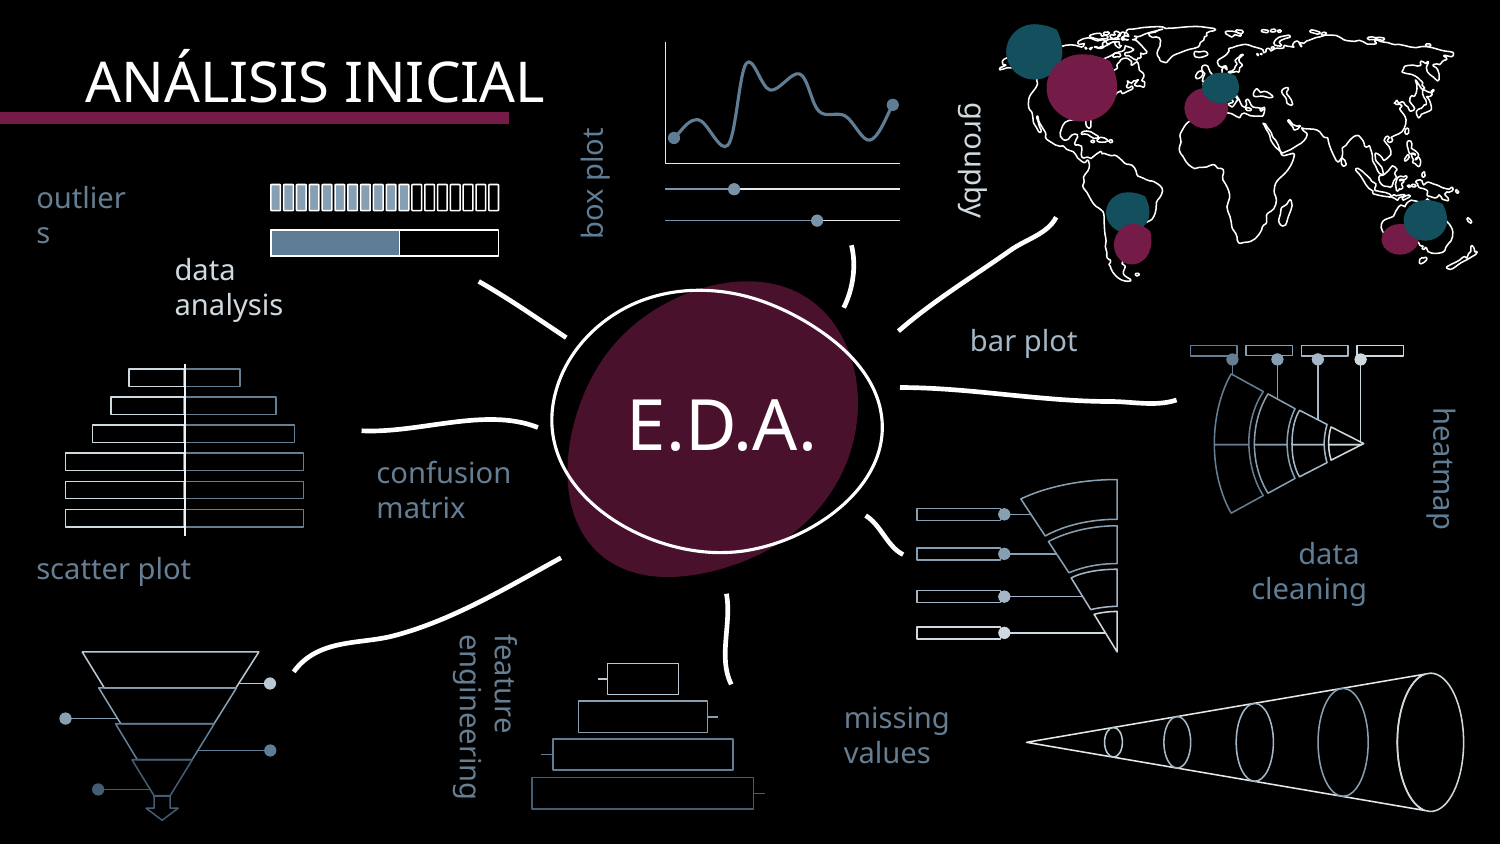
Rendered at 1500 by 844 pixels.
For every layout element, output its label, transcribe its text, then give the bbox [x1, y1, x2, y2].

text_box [65, 651, 271, 821]
text_box missing values [828, 684, 987, 785]
text_box feature engineering [439, 619, 539, 832]
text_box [531, 663, 765, 810]
text_box data analysis [159, 236, 304, 337]
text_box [664, 188, 901, 221]
text_box [361, 419, 538, 431]
text_box box plot [558, 111, 624, 255]
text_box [270, 229, 499, 257]
text_box outliers [21, 164, 152, 265]
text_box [270, 184, 499, 211]
text_box confusion matrix [361, 439, 567, 540]
text_box [696, 281, 851, 355]
text_box heatmap [1412, 392, 1478, 626]
text_box [898, 262, 993, 332]
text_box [998, 26, 1478, 282]
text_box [664, 41, 901, 165]
text_box groupby [943, 87, 993, 244]
text_box [567, 475, 782, 578]
text_box data cleaning [1154, 520, 1383, 621]
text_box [916, 479, 1118, 653]
text_box scatter plot [21, 535, 215, 601]
text_box [725, 593, 731, 661]
text_box [551, 290, 883, 553]
text_box bar plot [955, 307, 1099, 373]
text_box E.D.A. [605, 378, 839, 466]
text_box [1026, 672, 1464, 812]
text_box ANÁLISIS INICIAL [42, 36, 588, 123]
text_box [865, 515, 904, 555]
text_box [900, 387, 1177, 404]
text_box [843, 245, 854, 308]
text_box [293, 557, 561, 672]
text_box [65, 363, 304, 537]
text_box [1190, 345, 1404, 514]
